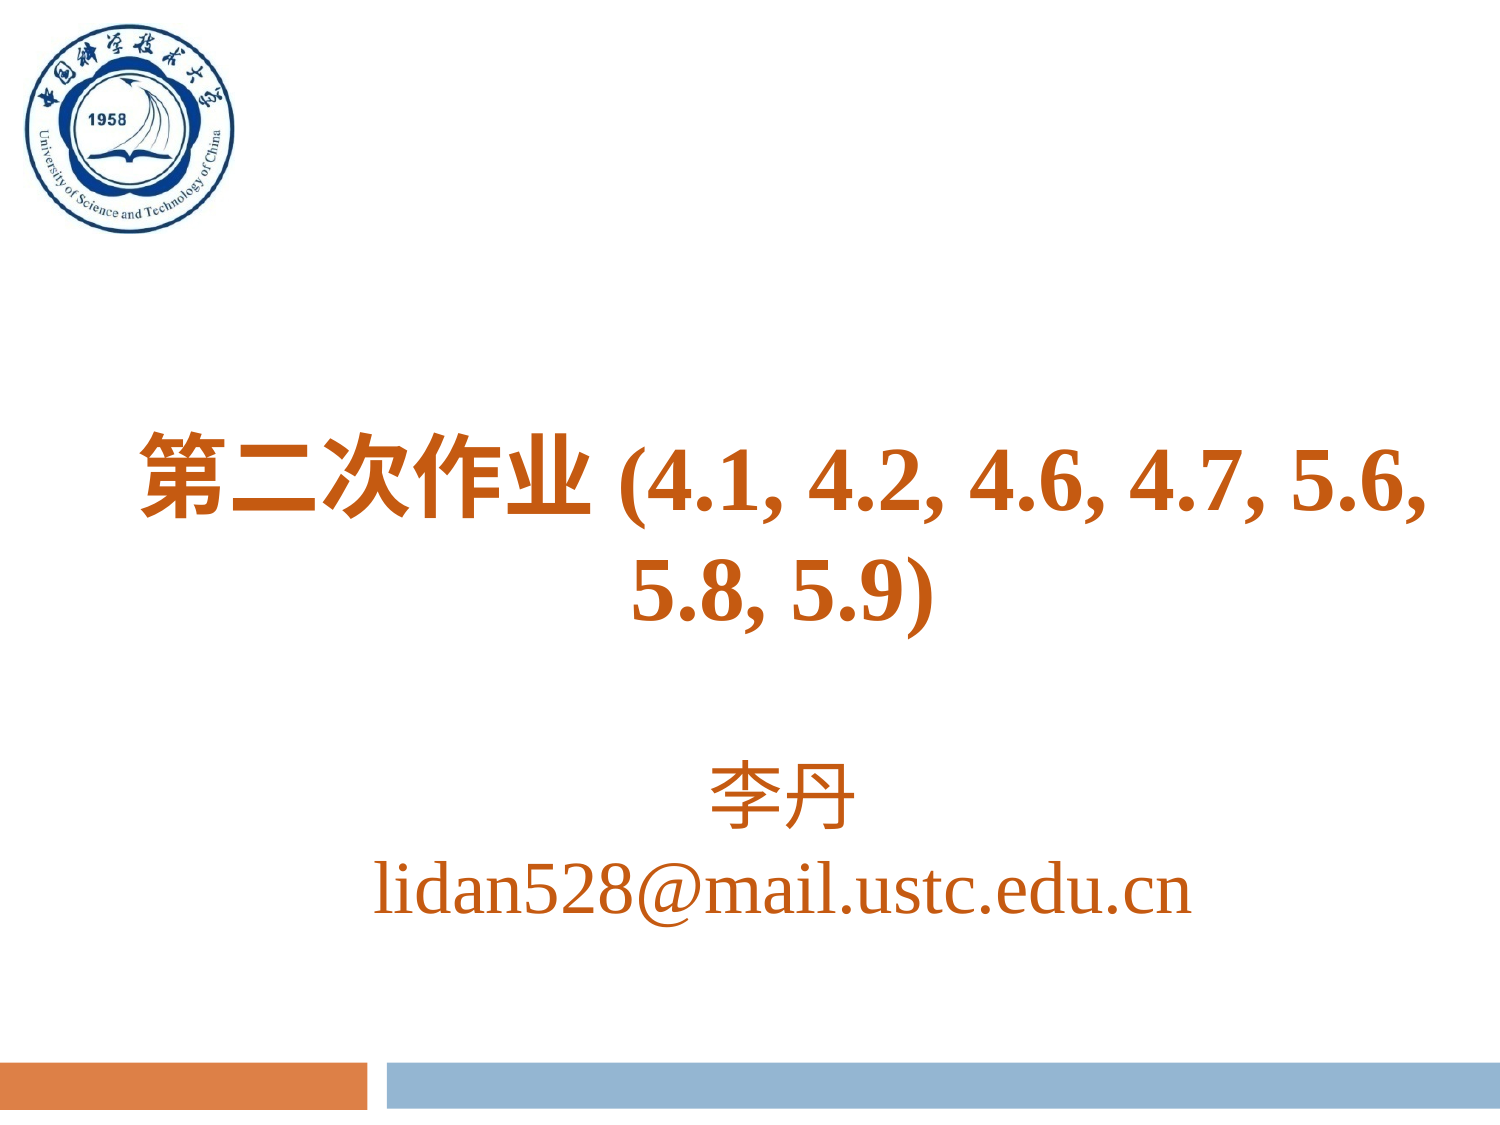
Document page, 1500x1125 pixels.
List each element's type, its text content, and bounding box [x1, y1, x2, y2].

text_box 第二次作业(4.1, 4.2, 4.6, 4.7, 5.6, 5.8, 5.9) 李丹 lidan528@mail.ustc.edu.cn [64, 410, 1500, 1046]
picture [23, 23, 235, 234]
